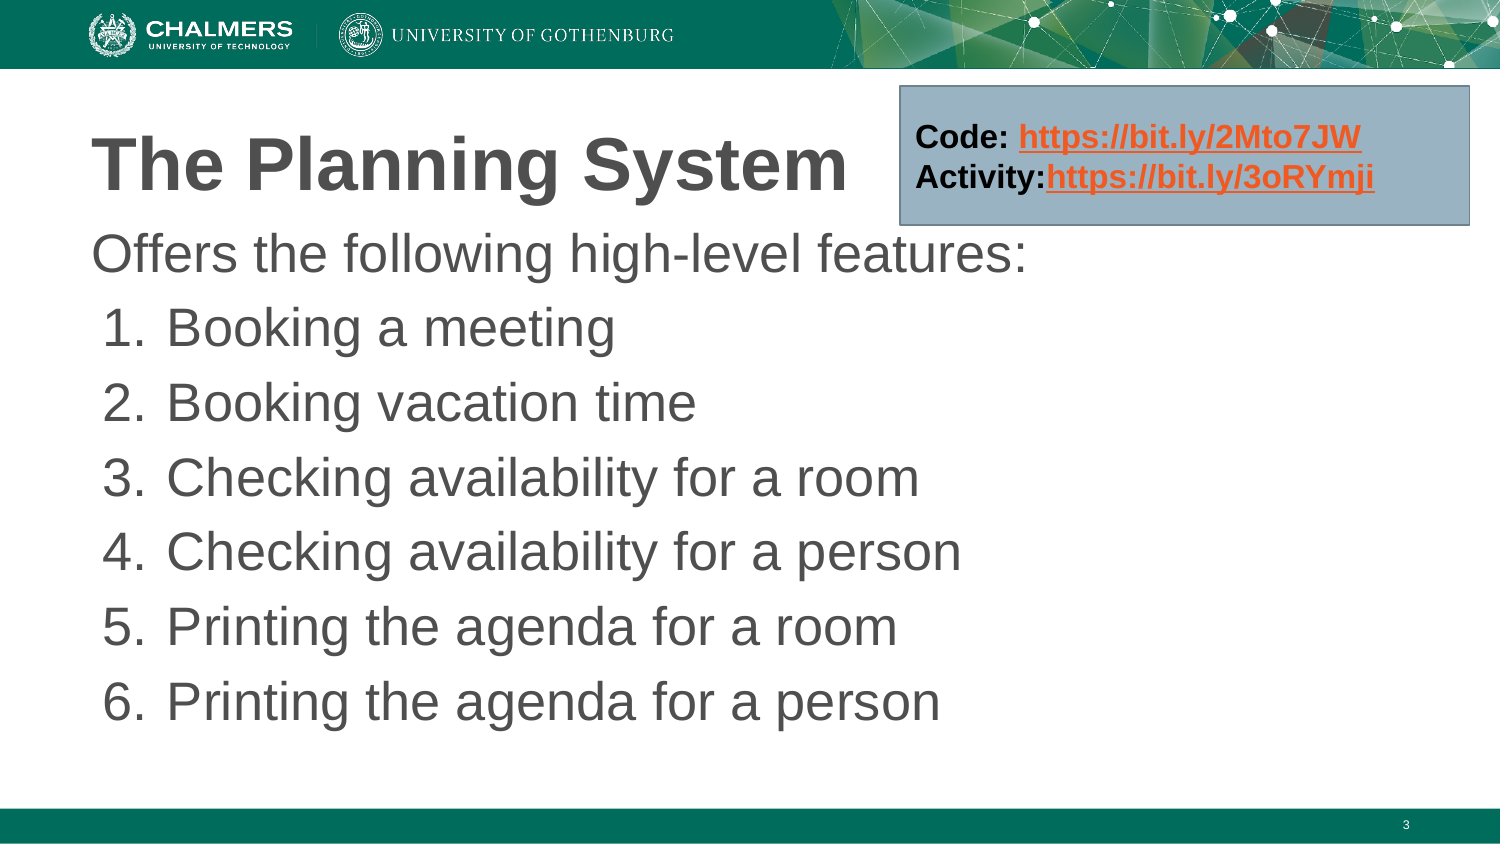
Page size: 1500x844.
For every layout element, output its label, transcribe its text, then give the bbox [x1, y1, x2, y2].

list Offers the following high-level features: Booking a meeting Booking vacation time Checking availability for a room Checking availability for a person Printing the agenda for a room Printing the agenda for a person [76, 210, 1425, 782]
picture [759, 0, 1500, 68]
title The Planning System [76, 100, 900, 210]
text_box Code: https://bit.ly/2Mto7JW Activity:https://bit.ly/3oRYmji [900, 85, 1470, 226]
picture [64, 0, 696, 85]
slide_number ‹#› [1074, 809, 1425, 844]
